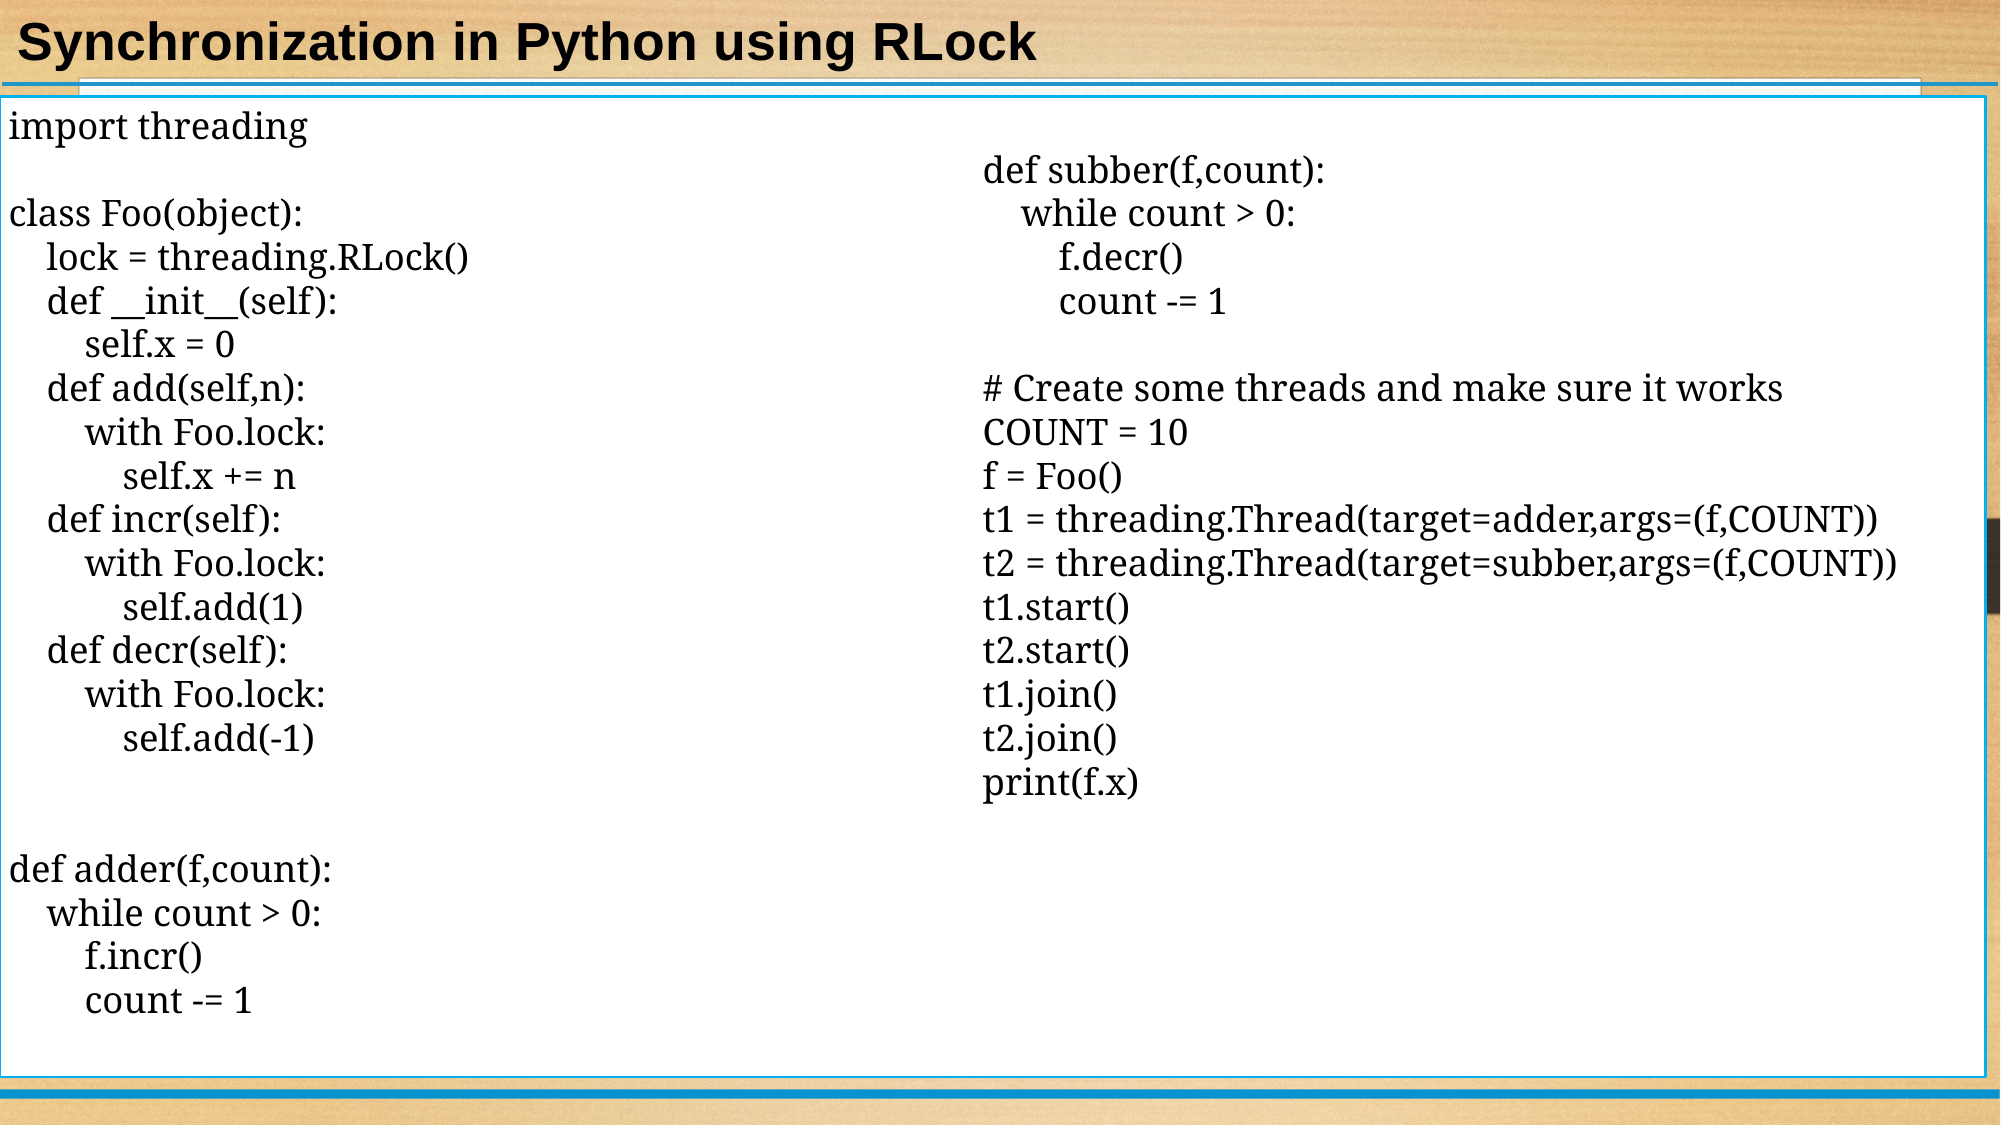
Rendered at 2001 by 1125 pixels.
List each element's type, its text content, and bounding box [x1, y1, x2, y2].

picture [0, 0, 2001, 1125]
text_box Synchronization in Python using RLock [14, 7, 1198, 72]
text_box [0, 95, 1986, 1078]
text_box [0, 1089, 2000, 1099]
